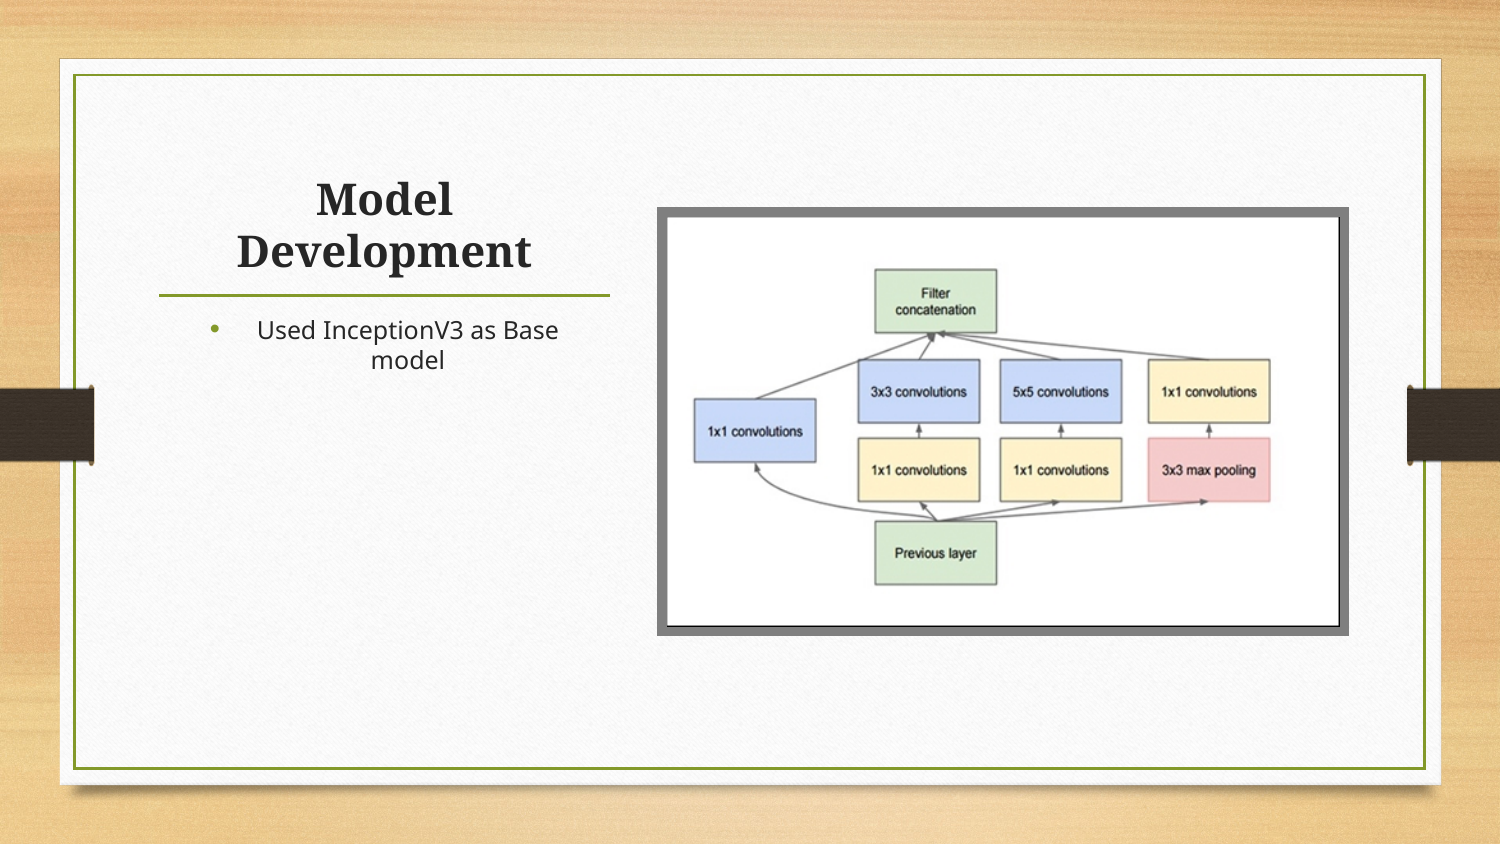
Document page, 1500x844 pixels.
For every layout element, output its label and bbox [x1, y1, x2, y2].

text_box [0, 0, 1500, 844]
picture [666, 216, 1340, 628]
